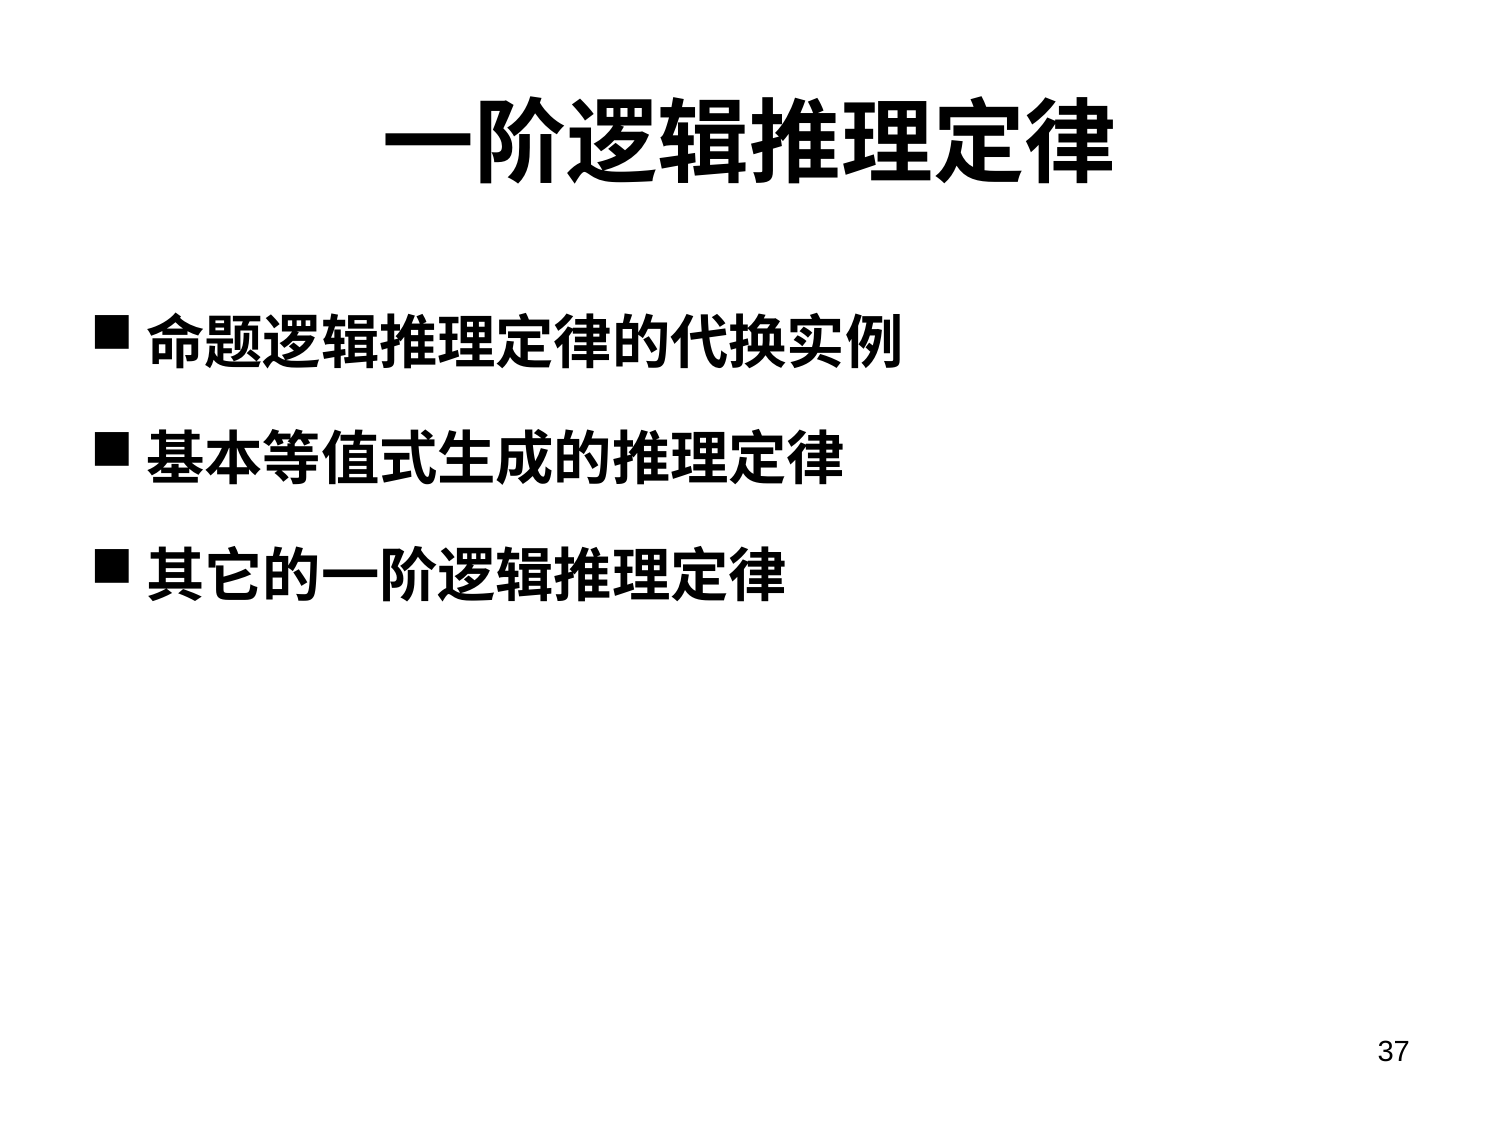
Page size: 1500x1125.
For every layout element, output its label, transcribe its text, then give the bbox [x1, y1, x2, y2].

slide_number 37 [1074, 1024, 1425, 1103]
list 命题逻辑推理定律的代换实例 基本等值式生成的推理定律 其它的一阶逻辑推理定律 [75, 262, 1425, 1005]
title 一阶逻辑推理定律 [75, 45, 1425, 233]
